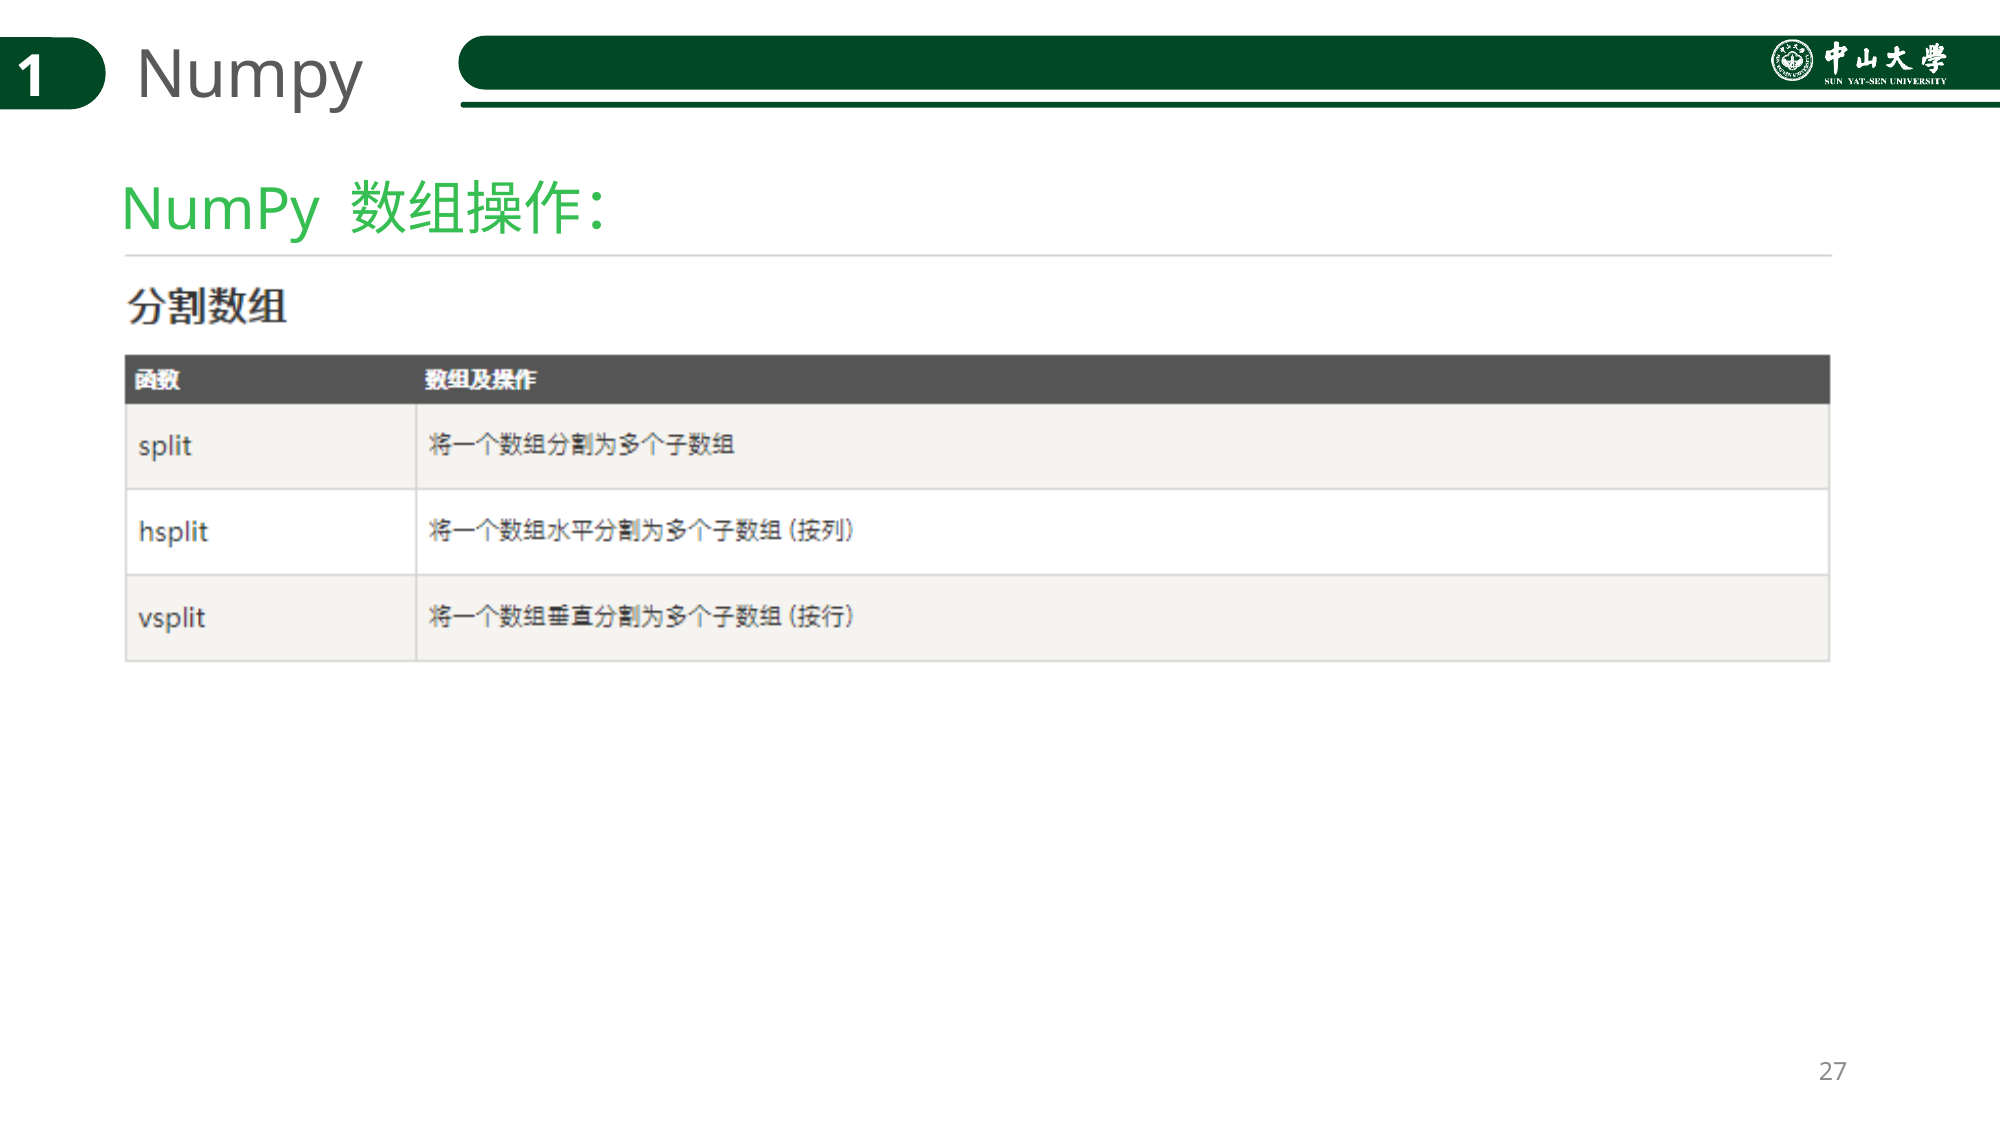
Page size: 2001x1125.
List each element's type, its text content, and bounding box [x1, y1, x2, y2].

text_box Numpy [120, 23, 379, 119]
text_box NumPy 数组操作： [105, 129, 1898, 429]
picture [1760, 28, 1969, 102]
slide_number 27 [1412, 1042, 1863, 1103]
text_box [458, 35, 2000, 108]
picture [105, 253, 1845, 685]
text_box 1 [0, 36, 107, 111]
